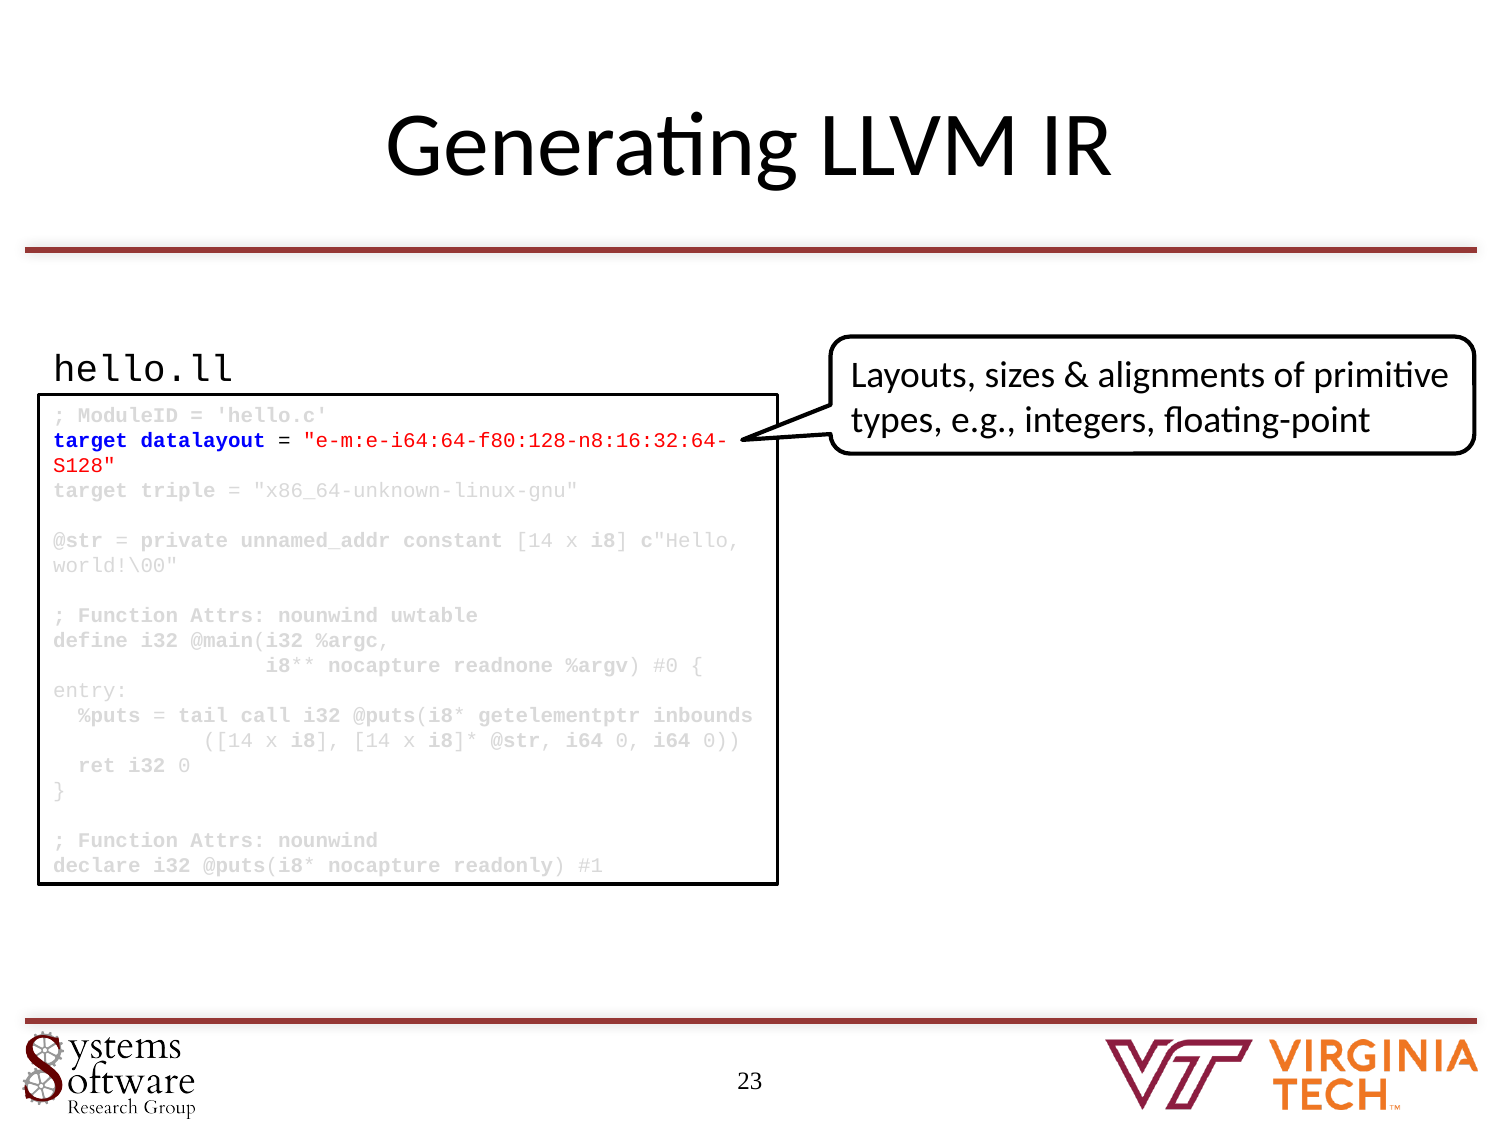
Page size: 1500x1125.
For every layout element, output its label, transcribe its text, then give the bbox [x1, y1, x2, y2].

text_box ; ModuleID = 'hello.c' target datalayout = "e-m:e-i64:64-f80:128-n8:16:32:64-S128" target triple = "x86_64-unknown-linux-gnu" @str = private unnamed_addr constant [14 x i8] c"Hello, world!\00" ; Function Attrs: nounwind uwtable define i32 @main(i32 %argc, i8** nocapture readnone %argv) #0 { entry: %puts = tail call i32 @puts(i8* getelementptr inbounds ([14 x i8], [14 x i8]* @str, i64 0, i64 0)) ret i32 0 } ; Function Attrs: nounwind declare i32 @puts(i8* nocapture readonly) #1 [38, 394, 778, 884]
text_box Layouts, sizes & alignments of primitive types, e.g., integers, floating-point [740, 334, 1477, 456]
text_box hello.ll [38, 336, 282, 396]
title Generating LLVM IR [75, 45, 1425, 233]
picture [22, 1031, 195, 1119]
picture [1105, 1039, 1478, 1110]
